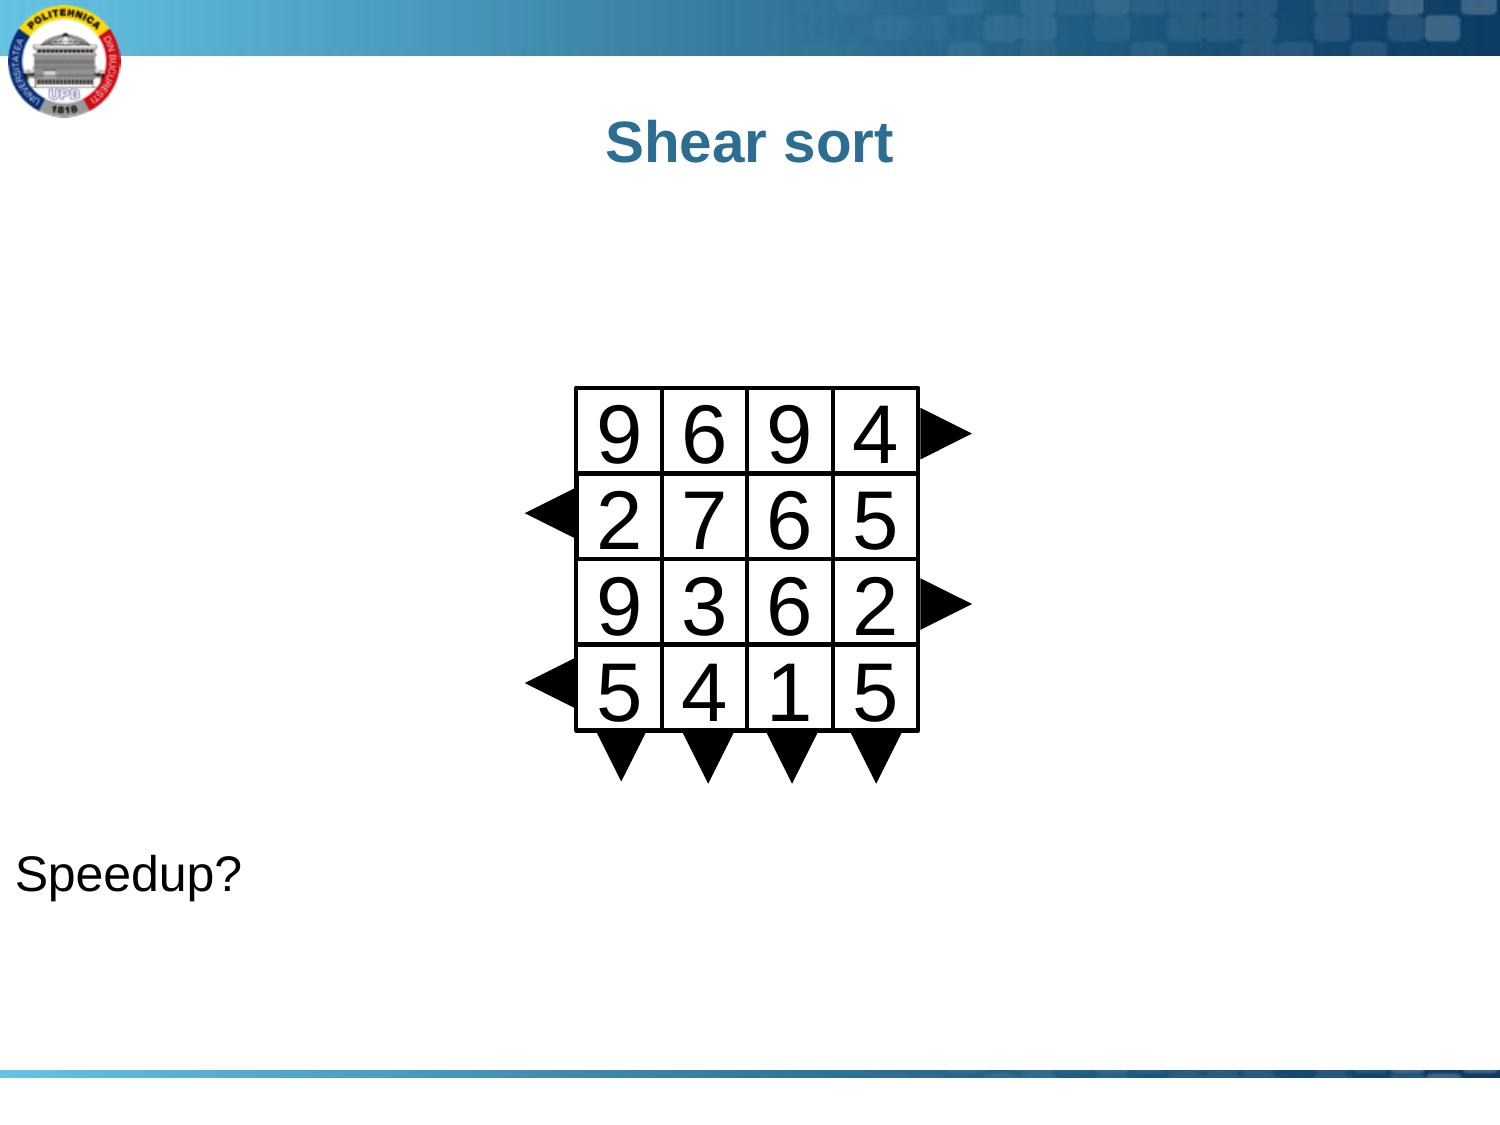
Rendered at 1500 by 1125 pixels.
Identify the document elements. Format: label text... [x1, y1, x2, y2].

text_box 6 [745, 557, 831, 643]
text_box 9 [745, 386, 831, 472]
picture [0, 0, 1500, 118]
text_box 1 [745, 643, 831, 733]
text_box 5 [574, 643, 660, 733]
text_box 4 [660, 643, 745, 733]
text_box 6 [745, 472, 831, 557]
text_box 2 [831, 557, 920, 643]
title Shear sort [51, 102, 1449, 178]
text_box 6 [660, 386, 745, 472]
text_box 9 [574, 557, 660, 643]
text_box 5 [831, 472, 920, 557]
picture [0, 1070, 1500, 1078]
text_box 3 [660, 557, 745, 643]
text_box 2 [574, 472, 660, 557]
text_box 7 [660, 472, 745, 557]
text_box 9 [574, 386, 660, 472]
text_box 4 [831, 386, 920, 472]
text_box 5 [831, 643, 920, 733]
